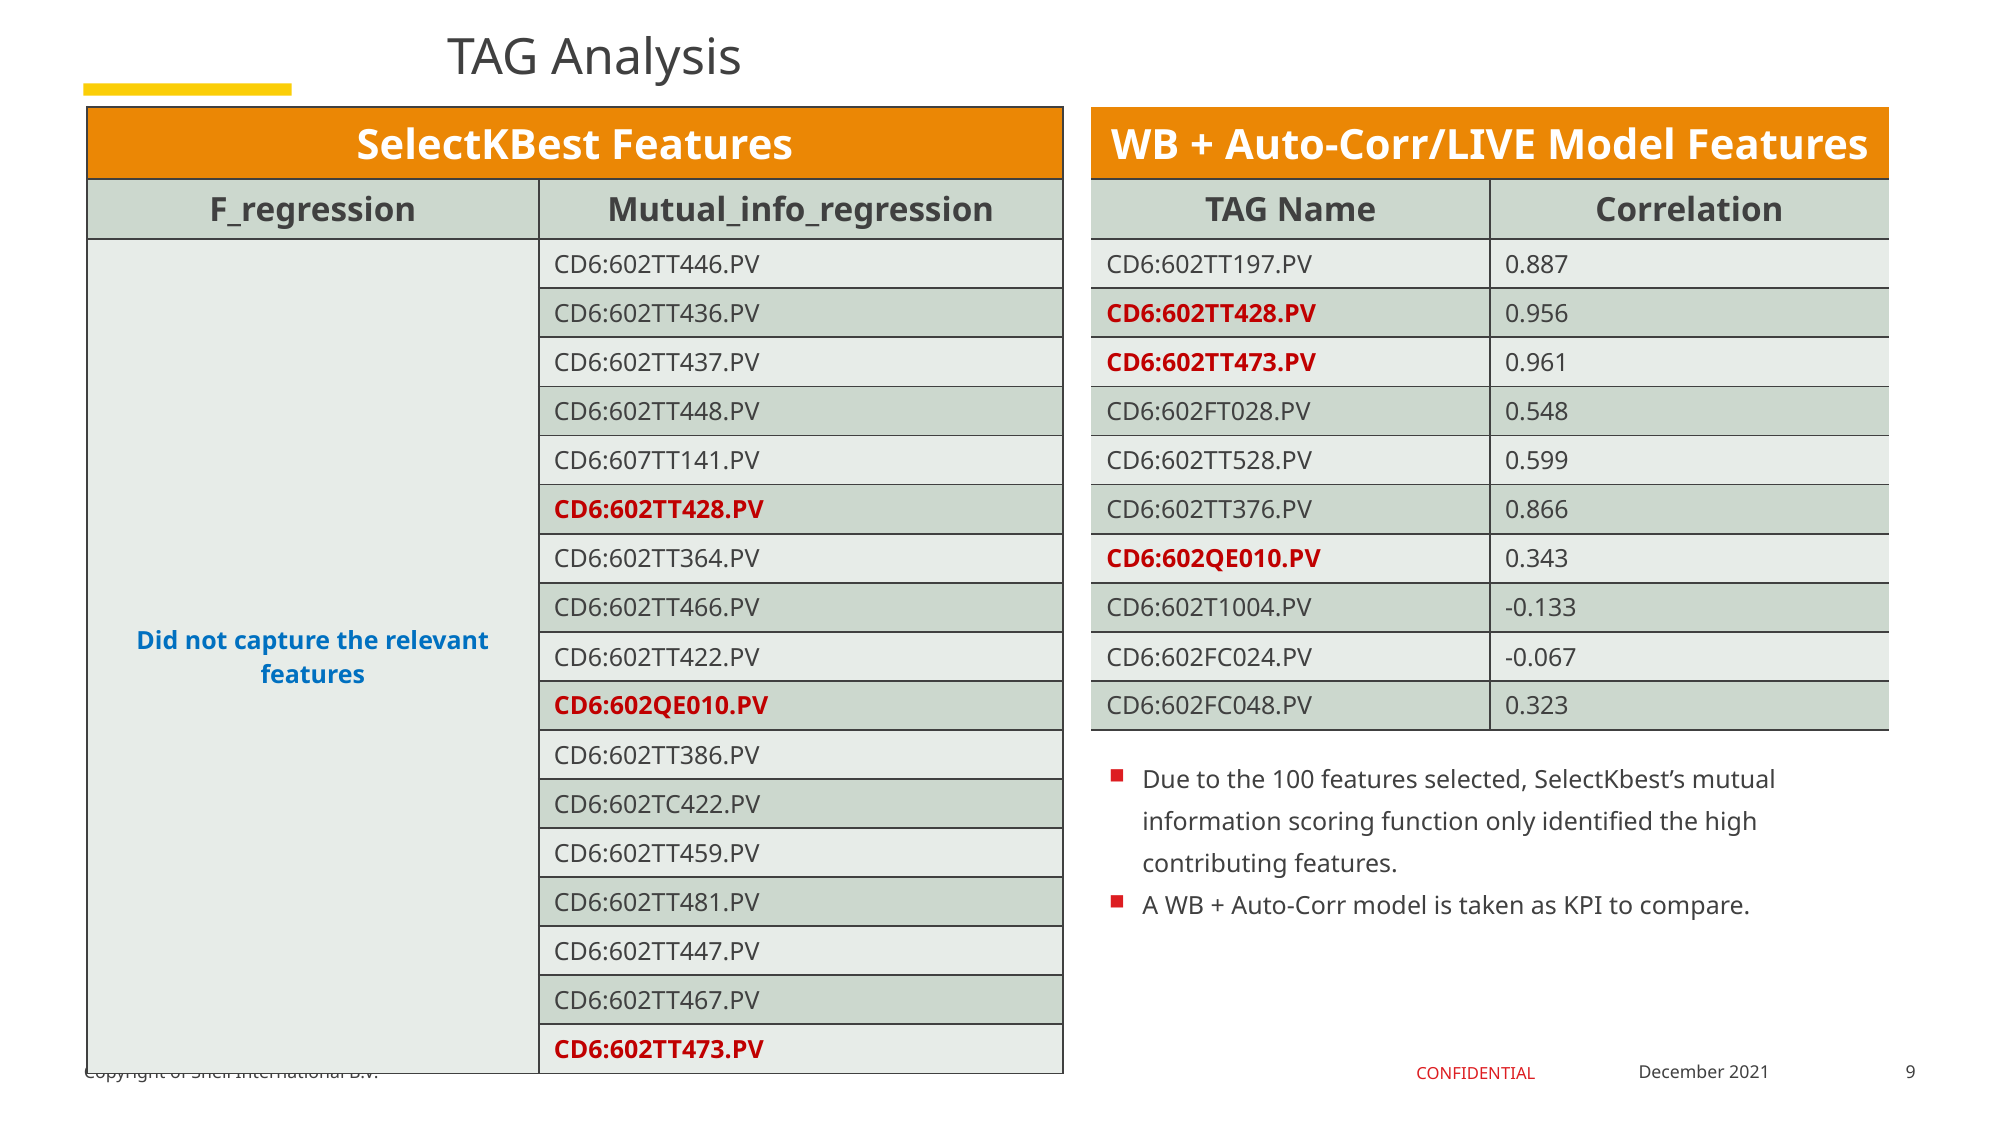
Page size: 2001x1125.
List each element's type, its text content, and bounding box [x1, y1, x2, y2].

table_cell Correlation [1491, 180, 1889, 238]
table_cell CD6:602TT436.PV [540, 289, 1062, 336]
table_cell CD6:602TT437.PV [540, 338, 1062, 386]
table_cell CD6:602TT448.PV [540, 387, 1062, 435]
table_cell CD6:602FC024.PV [1091, 633, 1489, 680]
table_cell 0.548 [1491, 387, 1889, 435]
table_cell TAG Name [1091, 180, 1489, 238]
table_cell CD6:602TT446.PV [540, 240, 1062, 287]
table_cell CD6:602TT447.PV [540, 927, 1062, 974]
text_box Due to the 100 features selected, SelectKbest’s mutual information scoring function only identified the high contributing features. A WB + Auto-Corr model is taken as KPI to compare. [1109, 751, 1889, 920]
table_cell CD6:602TT197.PV [1091, 240, 1489, 287]
footer [635, 1060, 1364, 1101]
table_cell CD6:602FC048.PV [1091, 682, 1489, 729]
table_cell 0.956 [1491, 289, 1889, 336]
table_cell -0.067 [1491, 633, 1889, 680]
table_cell CD6:602TT459.PV [540, 829, 1062, 876]
table_cell Did not capture the relevant features [88, 240, 538, 1073]
slide_number 9 [1857, 1060, 1917, 1101]
table_cell CD6:602TT466.PV [540, 584, 1062, 631]
table_cell CD6:602QE010.PV [1091, 535, 1489, 582]
table_cell -0.133 [1491, 584, 1889, 631]
table_cell CD6:602TT428.PV [540, 485, 1062, 533]
table_cell CD6:602TT376.PV [1091, 485, 1489, 533]
table_cell 0.323 [1491, 682, 1889, 729]
table_cell CD6:602TT473.PV [540, 1025, 1062, 1073]
table_cell CD6:602TT467.PV [540, 976, 1062, 1023]
table_cell CD6:602TT528.PV [1091, 436, 1489, 484]
table_cell CD6:602TT473.PV [1091, 338, 1489, 386]
table_cell 0.343 [1491, 535, 1889, 582]
table_cell CD6:602TT428.PV [1091, 289, 1489, 336]
table_cell 0.961 [1491, 338, 1889, 386]
table_cell CD6:602FT028.PV [1091, 387, 1489, 435]
table_cell CD6:602TT386.PV [540, 731, 1062, 778]
table_header WB + Auto-Corr/LIVE Model Features [1091, 107, 1889, 178]
table_cell CD6:602T1004.PV [1091, 584, 1489, 631]
table_cell CD6:602TT481.PV [540, 878, 1062, 925]
table_cell Mutual_info_regression [540, 180, 1062, 238]
table_cell CD6:602TT364.PV [540, 535, 1062, 582]
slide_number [1586, 1060, 1823, 1101]
table_header SelectKBest Features [88, 108, 1062, 178]
table_cell F_regression [88, 180, 538, 238]
table_cell CD6:607TT141.PV [540, 436, 1062, 484]
table_cell CD6:602TC422.PV [540, 780, 1062, 827]
table_cell 0.866 [1491, 485, 1889, 533]
table_cell CD6:602TT422.PV [540, 633, 1062, 680]
title TAG Analysis [446, 24, 1000, 106]
table_cell 0.887 [1491, 240, 1889, 287]
table_cell CD6:602QE010.PV [540, 682, 1062, 729]
table_cell 0.599 [1491, 436, 1889, 484]
